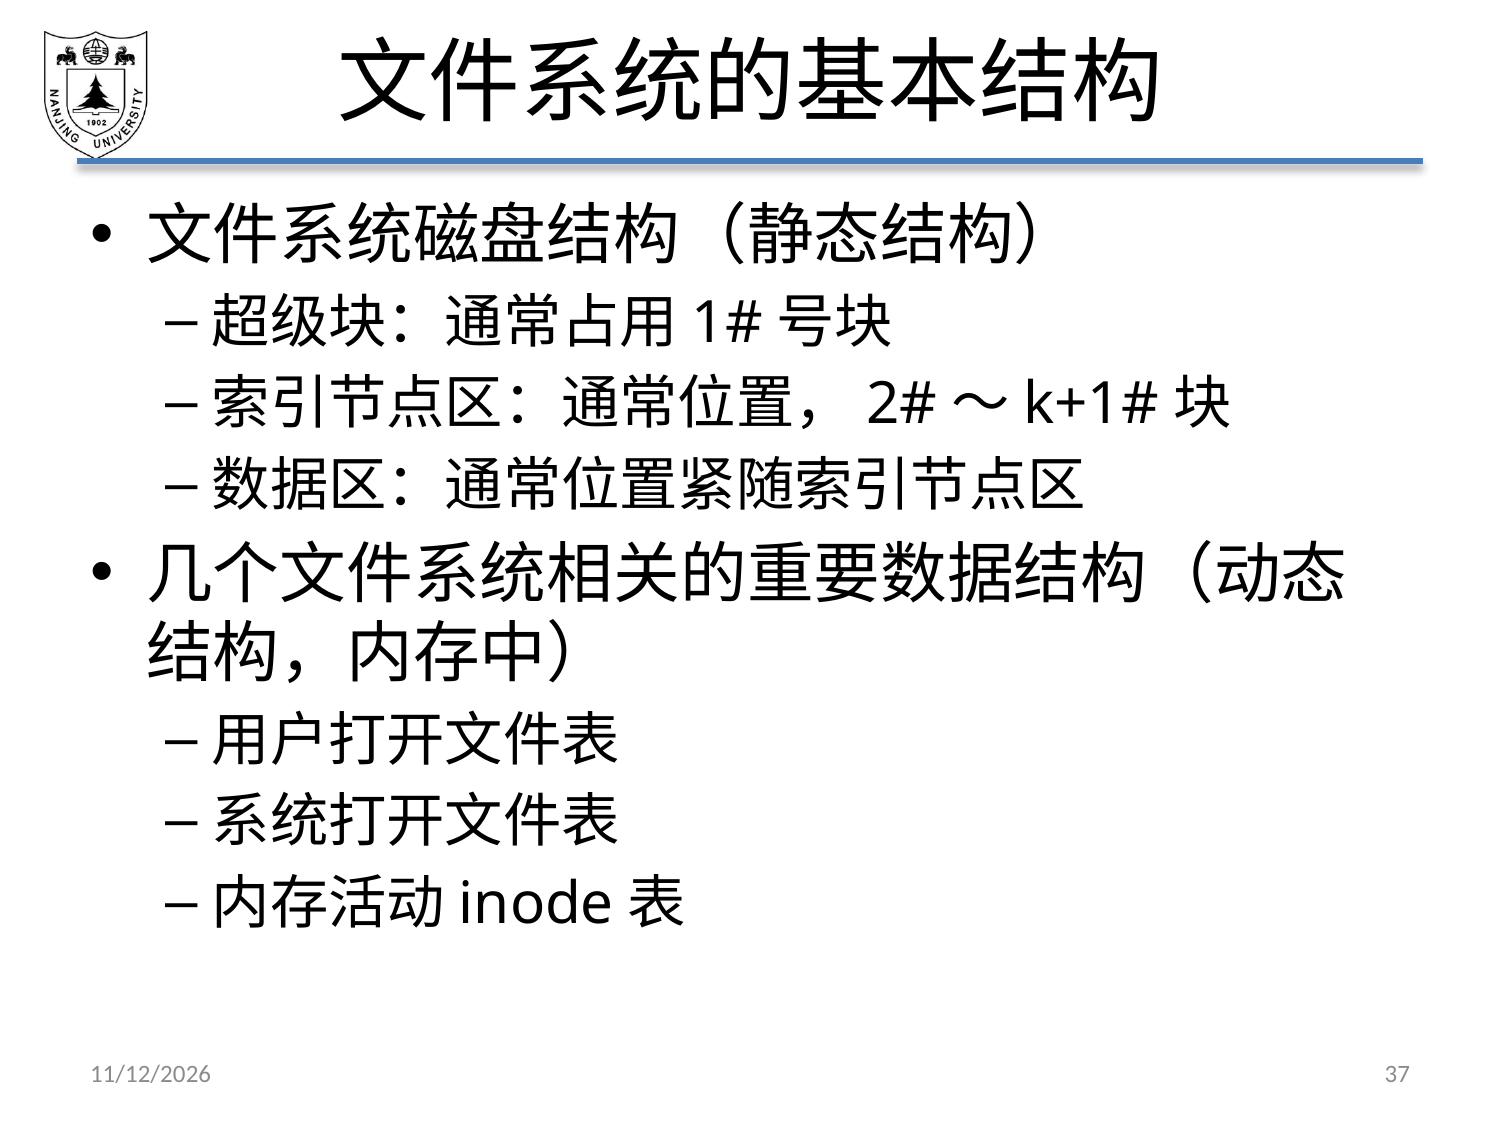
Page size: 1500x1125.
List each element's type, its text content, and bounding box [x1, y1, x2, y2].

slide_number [75, 1042, 425, 1103]
picture [41, 30, 75, 161]
slide_number 37 [1074, 1042, 1425, 1103]
list 文件系统磁盘结构（静态结构） 超级块：通常占用1#号块 索引节点区：通常位置，2#～k+1#块 数据区：通常位置紧随索引节点区 几个文件系统相关的重要数据结构（动态结构，内存中） 用户打开文件表 系统打开文件表 内存活动inode表 [75, 184, 1425, 1005]
title 文件系统的基本结构 [75, 0, 1425, 161]
